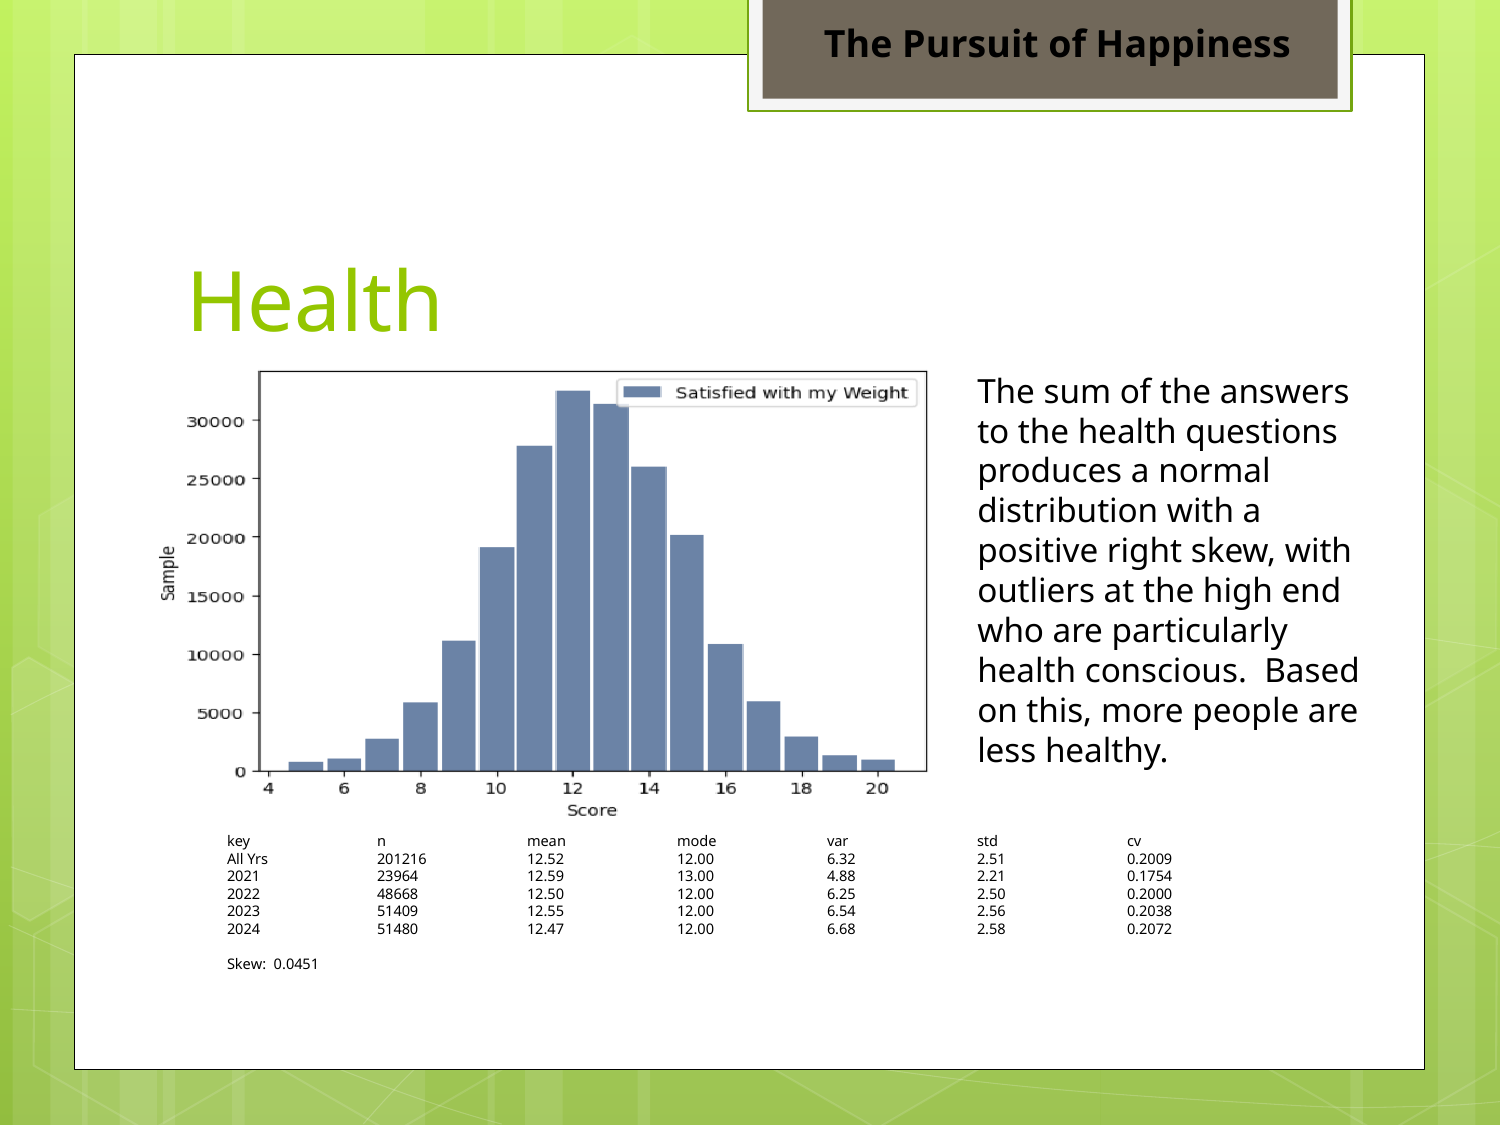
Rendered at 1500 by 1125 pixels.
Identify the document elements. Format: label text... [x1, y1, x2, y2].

title Health [171, 168, 1324, 357]
text_box key n mean mode var std cv All Yrs 201216 12.52 12.00 6.32 2.51 0.2009 2021 23964 12.59 13.00 4.88 2.21 0.1754 2022 48668 12.50 12.00 6.25 2.50 0.2000 2023 51409 12.55 12.00 6.54 2.56 0.2038 2024 51480 12.47 12.00 6.68 2.58 0.2072 Skew: 0.0451 [212, 824, 1235, 980]
text_box The sum of the answers to the health questions produces a normal distribution with a positive right skew, with outliers at the high end who are particularly health conscious. Based on this, more people are less healthy. [962, 362, 1388, 777]
text_box The Pursuit of Happiness [809, 12, 1307, 73]
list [149, 362, 942, 826]
